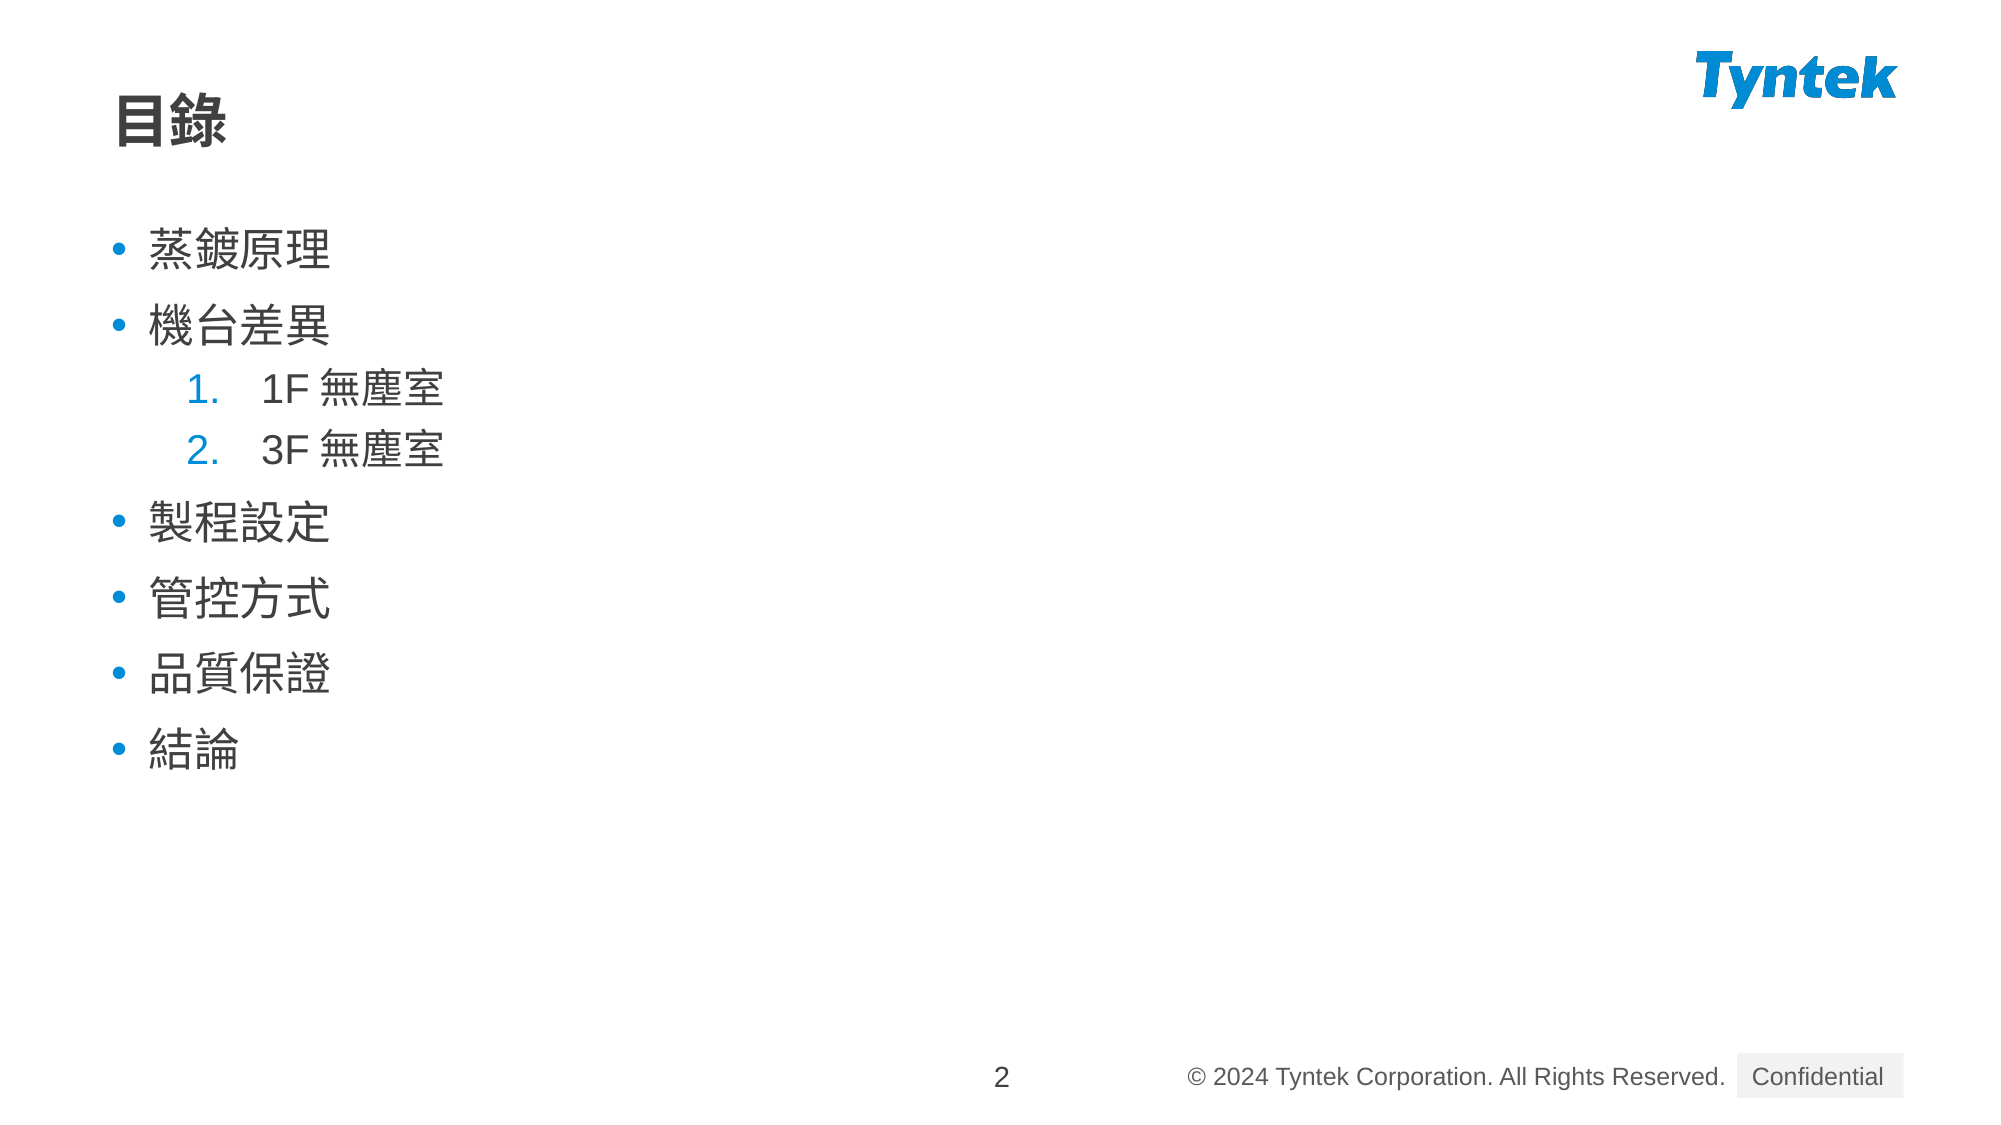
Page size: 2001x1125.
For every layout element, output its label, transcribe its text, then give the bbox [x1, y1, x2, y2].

picture [1696, 51, 1898, 109]
list 蒸鍍原理 機台差異 1F無塵室 3F無塵室 製程設定 管控方式 品質保證 結論 [99, 213, 1898, 1020]
title 目錄 [99, 59, 1666, 188]
slide_number 2 [958, 1045, 1045, 1107]
